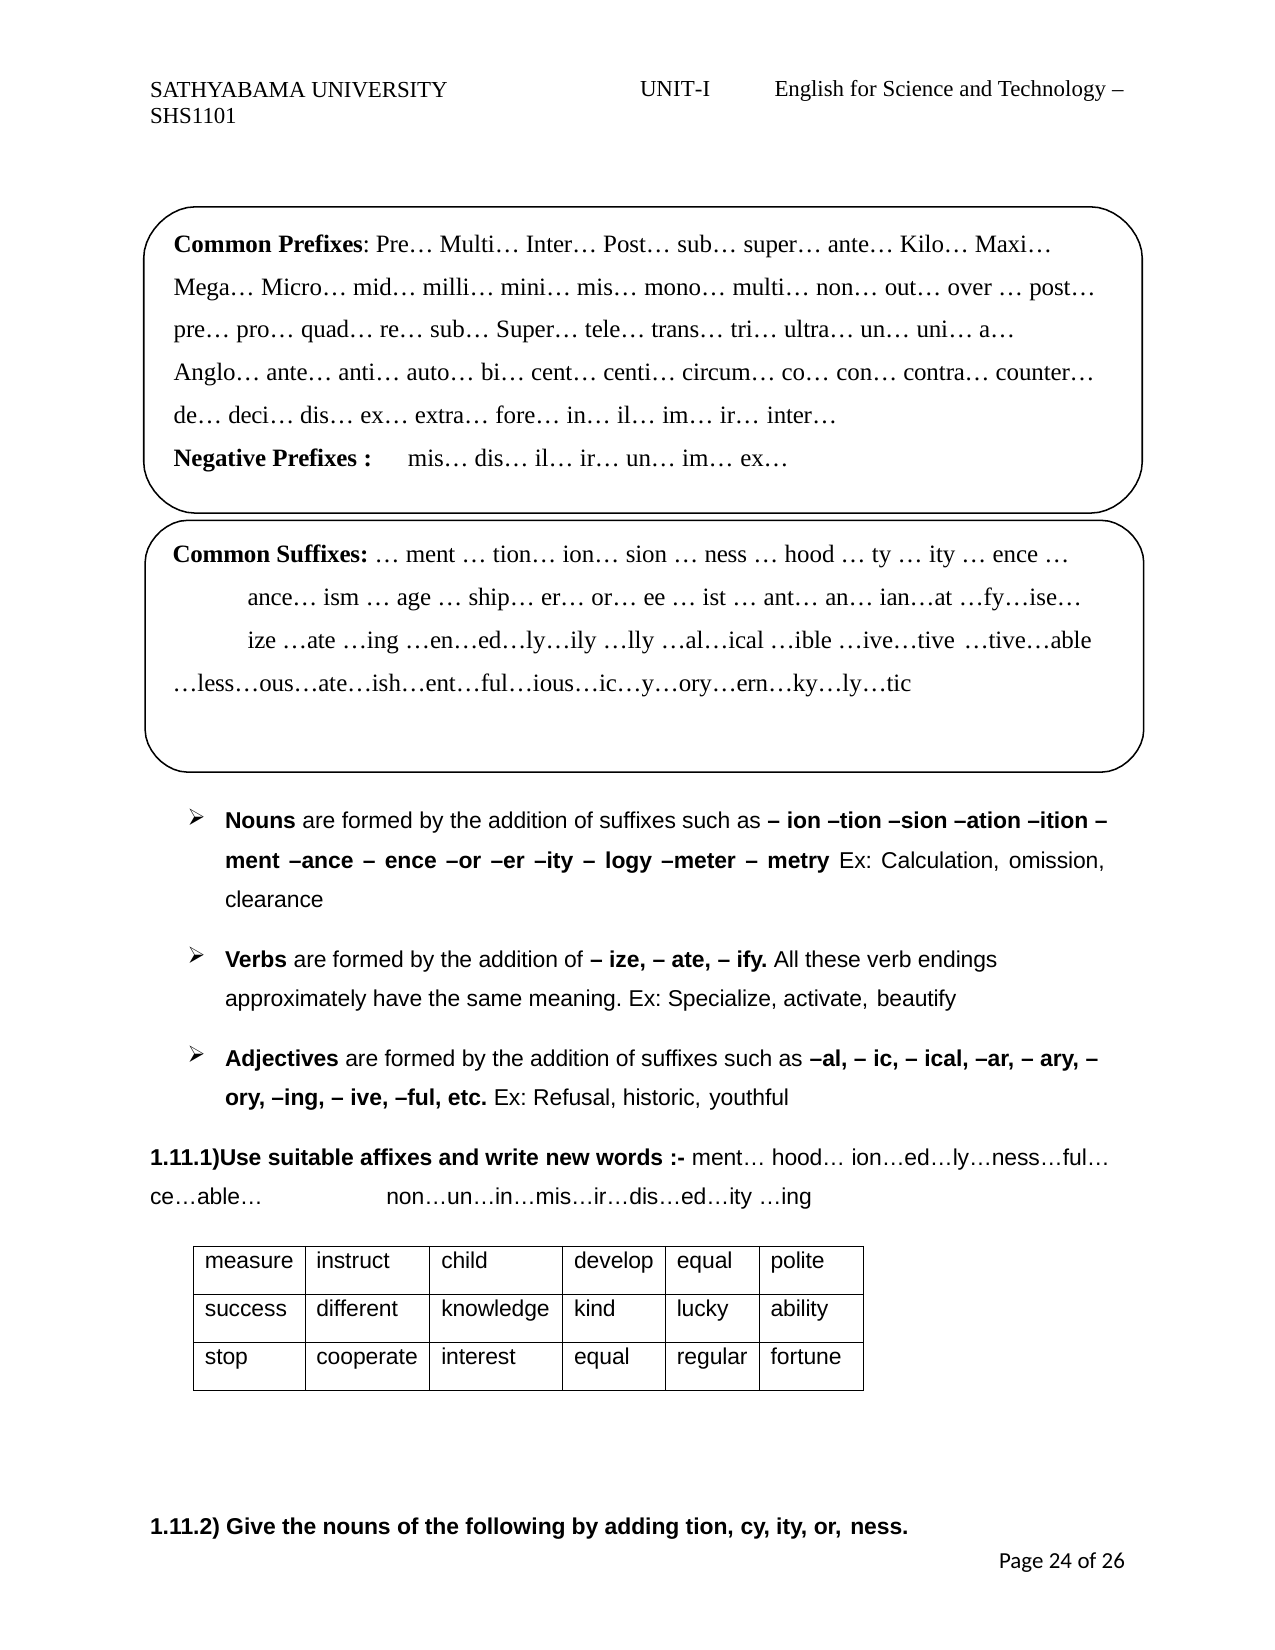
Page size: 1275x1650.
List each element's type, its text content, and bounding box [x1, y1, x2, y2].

text_box English for Science and Technology – [772, 71, 1127, 101]
table_cell kind [563, 1295, 665, 1342]
table_header develop [563, 1247, 665, 1294]
table_header equal [666, 1247, 759, 1294]
table_cell stop [194, 1343, 305, 1390]
table_cell equal [563, 1343, 665, 1390]
text_box [143, 214, 170, 506]
table_cell different [306, 1295, 429, 1342]
table_cell interest [430, 1343, 562, 1390]
text_box [174, 206, 1143, 508]
table_cell success [194, 1295, 305, 1342]
table_cell cooperate [306, 1343, 429, 1390]
text_box Nouns are formed by the addition of suffixes such as – ion –tion –sion –ation –ition – ment –ance – ence –or –er –ity – logy –meter – metry Ex: Calculation, omission, clearance Verbs are formed by the addition of – ize, – ate, – ify. All these verb endings approximately have the same meaning. Ex: Specialize, activate, beautify Adjectives are formed by the addition of suffixes such as –al, – ic, – ical, –ar, – ary, – ory, –ing, – ive, –ful, etc. Ex: Refusal, historic, youthful 1.11.1)Use suitable affixes and write new words :- ment… hood… ion…ed…ly…ness…ful… ce…able… non…un…in…mis…ir…dis…ed…ity …ing [148, 792, 1118, 1209]
text_box [145, 522, 1144, 773]
table_header polite [760, 1247, 863, 1294]
table_header measure [194, 1247, 305, 1294]
slide_number Page 22 of 26 [997, 1549, 1128, 1650]
table_cell fortune [760, 1343, 863, 1390]
table_cell regular [666, 1343, 759, 1390]
text_box Common Prefixes: Pre… Multi… Inter… Post… sub… super… ante… Kilo… Maxi… Mega… Micro… mid… milli… mini… mis… mono… multi… non… out… over … post… pre… pro… quad… re… sub… Super… tele… trans… tri… ultra… un… uni… a… Anglo… ante… anti… auto… bi… cent… centi… circum… co… con… contra… counter… de… deci… dis… ex… extra… fore… in… il… im… ir… inter… Negative Prefixes : mis… dis… il… ir… un… im… ex… Common Suffixes: … ment … tion… ion… sion … ness … hood … ty … ity … ence … ance… ism … age … ship… er… or… ee … ist … ant… an… ian…at …fy…ise… ize …ate …ing …en…ed…ly…ily …lly …al…ical …ible …ive…tive …tive…able …less…ous…ate…ish…ent…ful…ious…ic…y…ory…ern…ky…ly…tic [170, 212, 1112, 697]
table_header instruct [306, 1247, 429, 1294]
table_cell ability [760, 1295, 863, 1342]
table_cell lucky [666, 1295, 759, 1342]
table_header child [430, 1247, 562, 1294]
text_box SATHYABAMA UNIVERSITY SHS1101 [148, 71, 457, 128]
text_box 1.11.2) Give the nouns of the following by adding tion, cy, ity, or, ness. [148, 1509, 919, 1539]
table_cell knowledge [430, 1295, 562, 1342]
text_box UNIT-I [638, 71, 713, 101]
